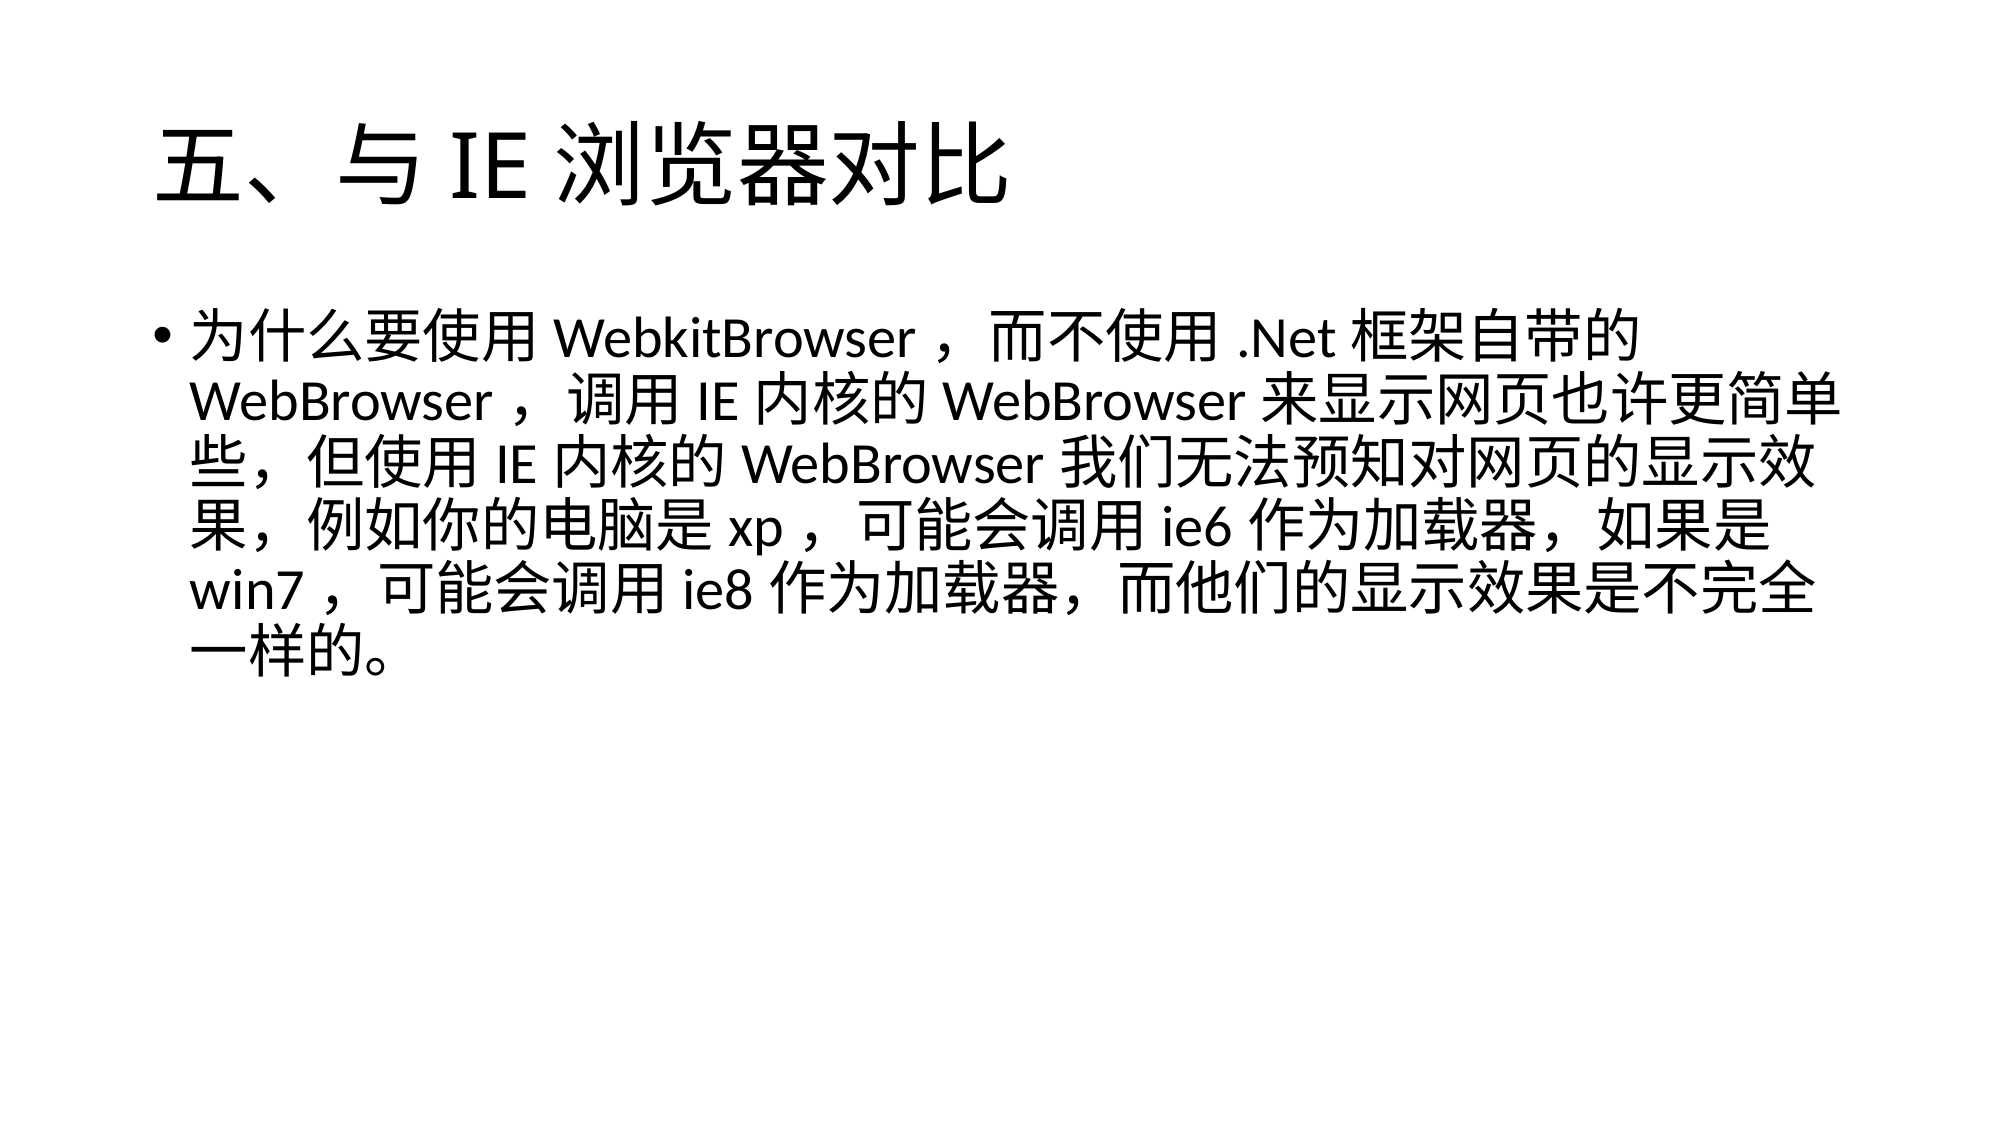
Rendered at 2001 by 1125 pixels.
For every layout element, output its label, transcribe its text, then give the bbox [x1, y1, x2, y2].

list 为什么要使用WebkitBrowser，而不使用.Net框架自带的WebBrowser，调用IE内核的WebBrowser来显示网页也许更简单些，但使用IE内核的WebBrowser我们无法预知对网页的显示效果，例如你的电脑是xp，可能会调用ie6作为加载器，如果是win7，可能会调用ie8作为加载器，而他们的显示效果是不完全一样的。 [137, 299, 1863, 1014]
title 五、与IE浏览器对比 [137, 59, 1863, 278]
